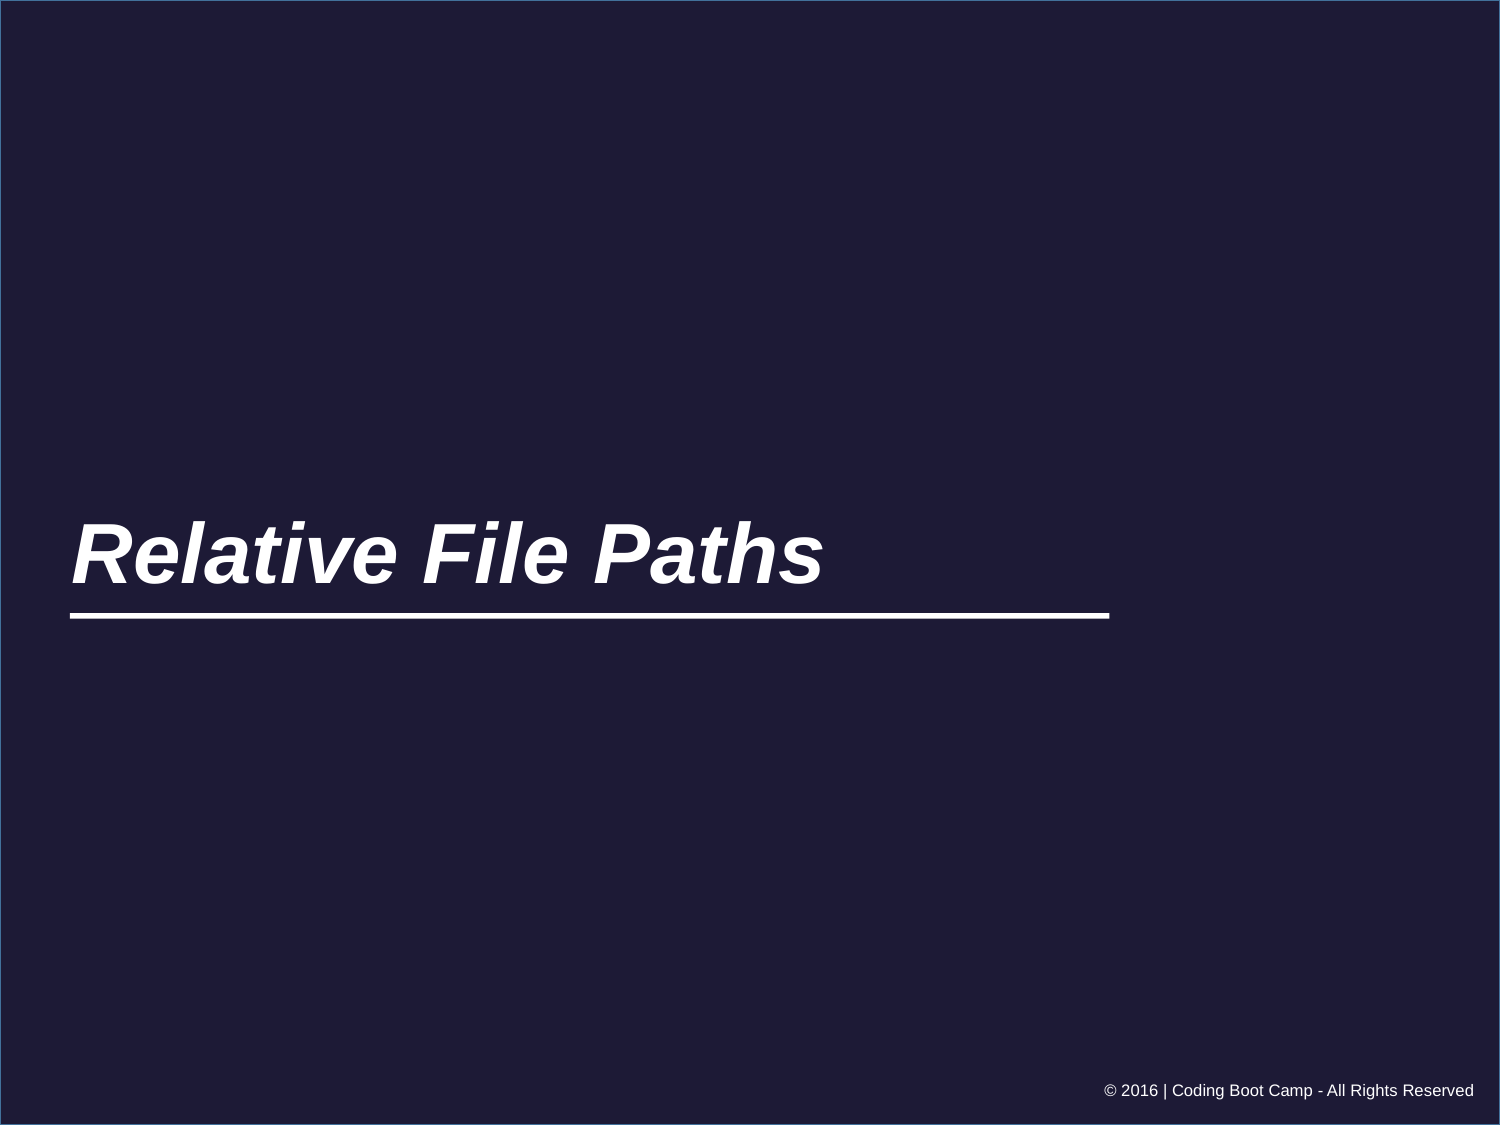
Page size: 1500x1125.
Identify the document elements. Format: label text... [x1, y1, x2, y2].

title Relative File Paths [63, 483, 1415, 628]
